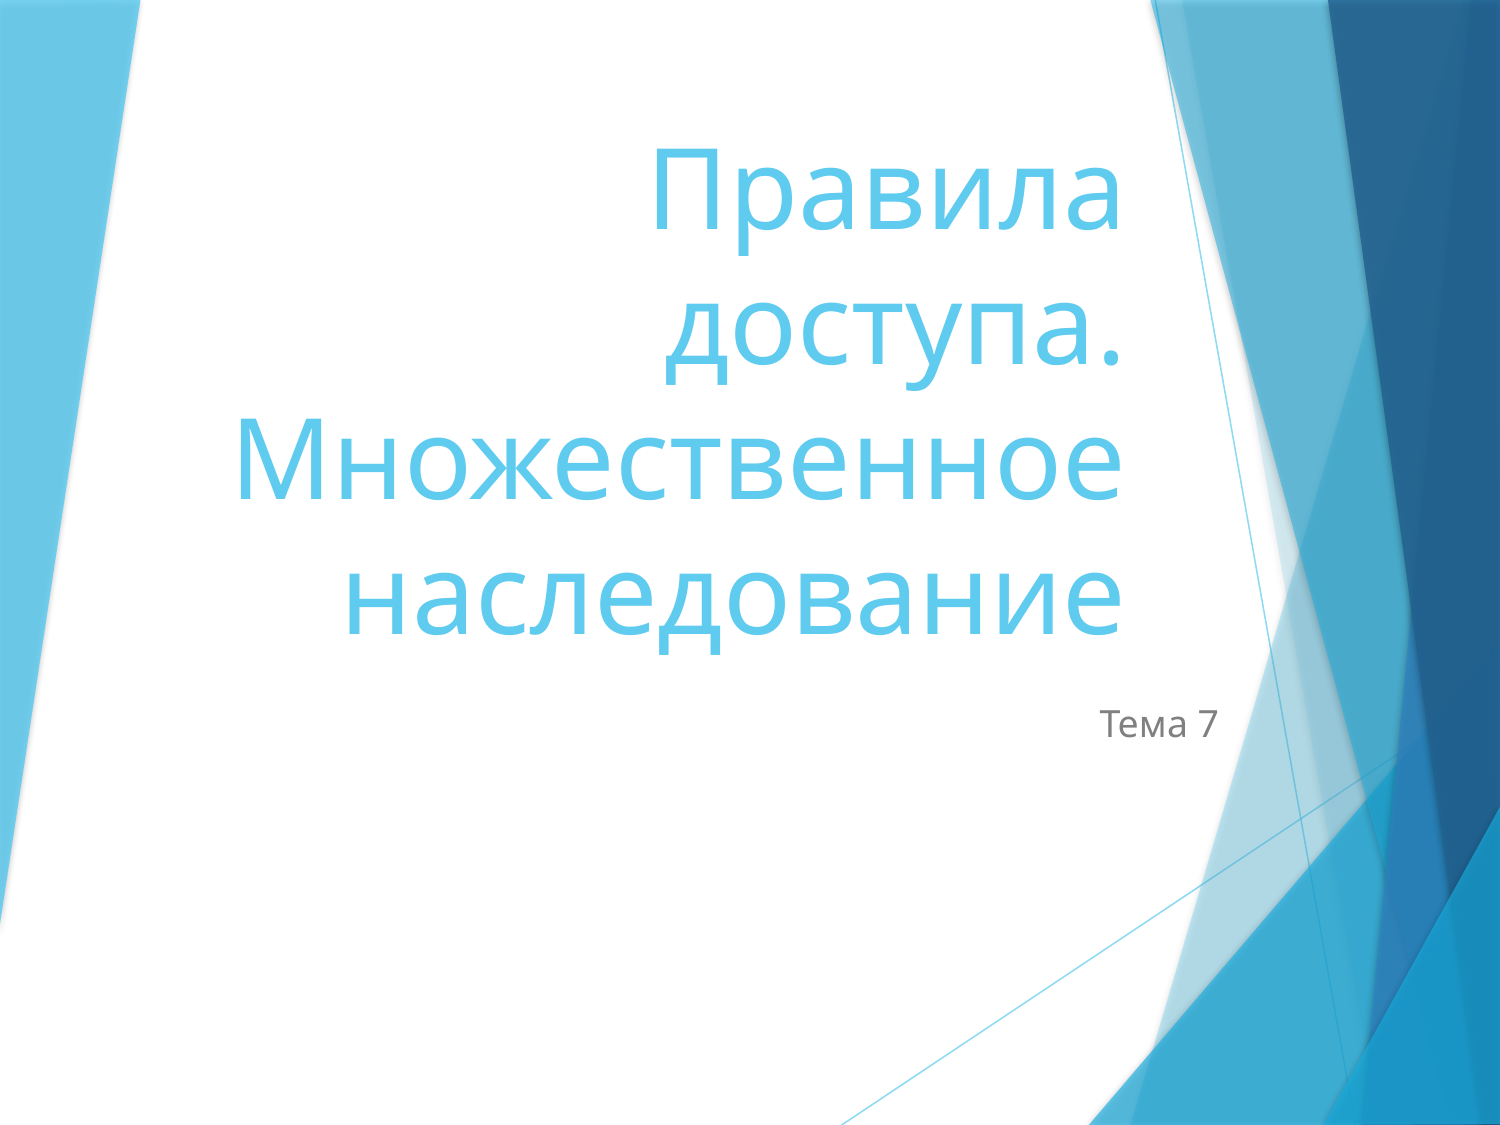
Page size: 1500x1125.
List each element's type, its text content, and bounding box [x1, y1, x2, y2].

title Правила доступа. Множественное наследование [185, 394, 1142, 665]
subtitle Тема 7 [112, 692, 1235, 890]
